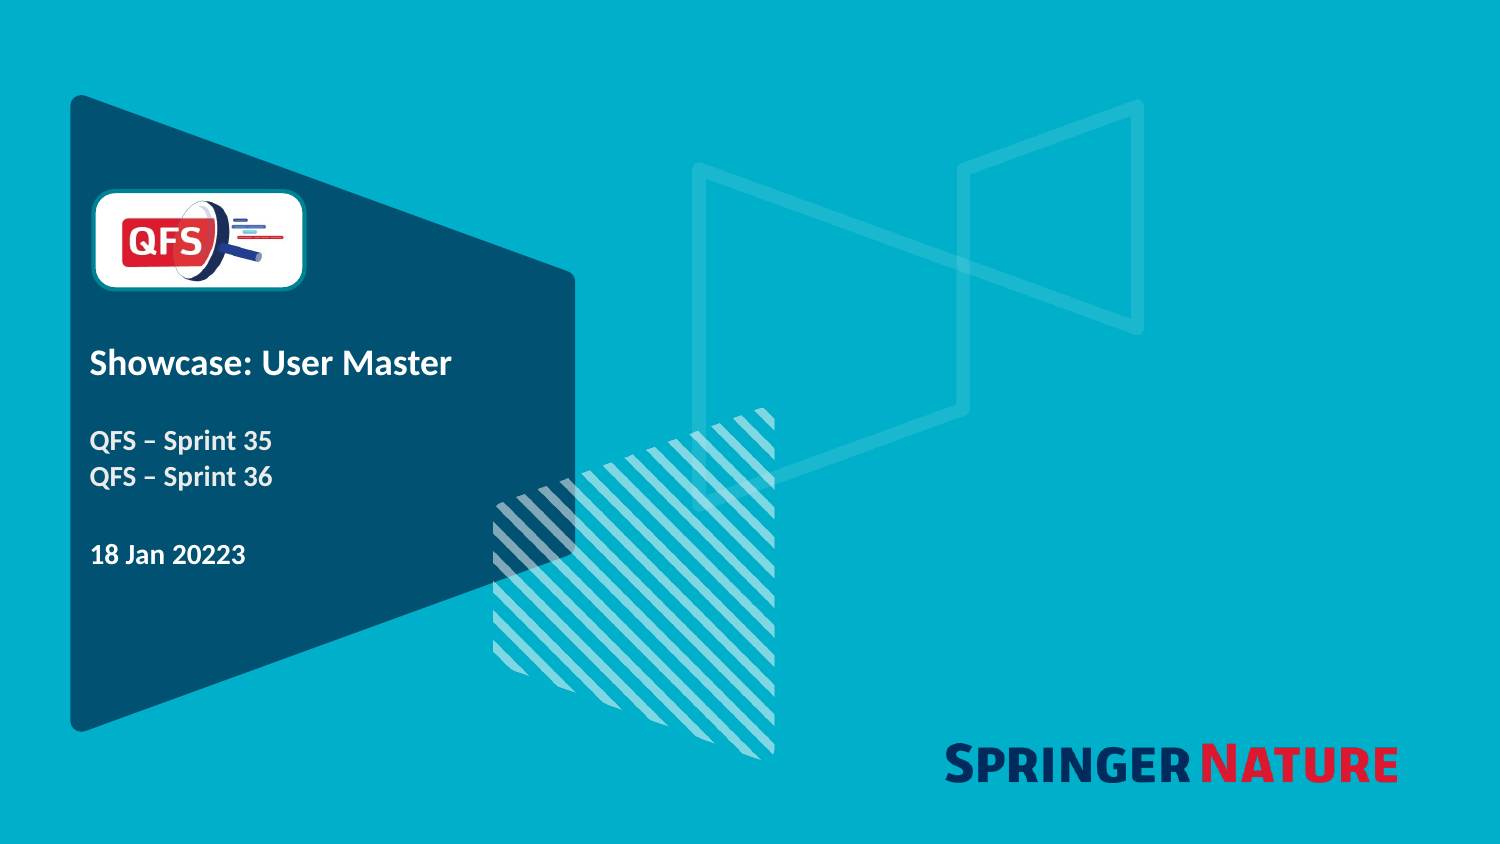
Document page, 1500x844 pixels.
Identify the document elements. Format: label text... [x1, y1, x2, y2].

picture [93, 555, 103, 563]
picture [110, 195, 288, 286]
picture [203, 555, 214, 563]
text_box [91, 188, 307, 291]
picture [472, 99, 1144, 807]
picture [218, 555, 229, 563]
picture [137, 555, 147, 564]
picture [126, 555, 133, 564]
picture [945, 743, 1397, 783]
picture [174, 555, 185, 563]
picture [188, 555, 200, 564]
list Showcase: User Master QFS – Sprint 35 QFS – Sprint 36 18 Jan 20223 [89, 352, 571, 555]
picture [945, 743, 951, 750]
picture [106, 555, 118, 564]
picture [233, 555, 244, 564]
